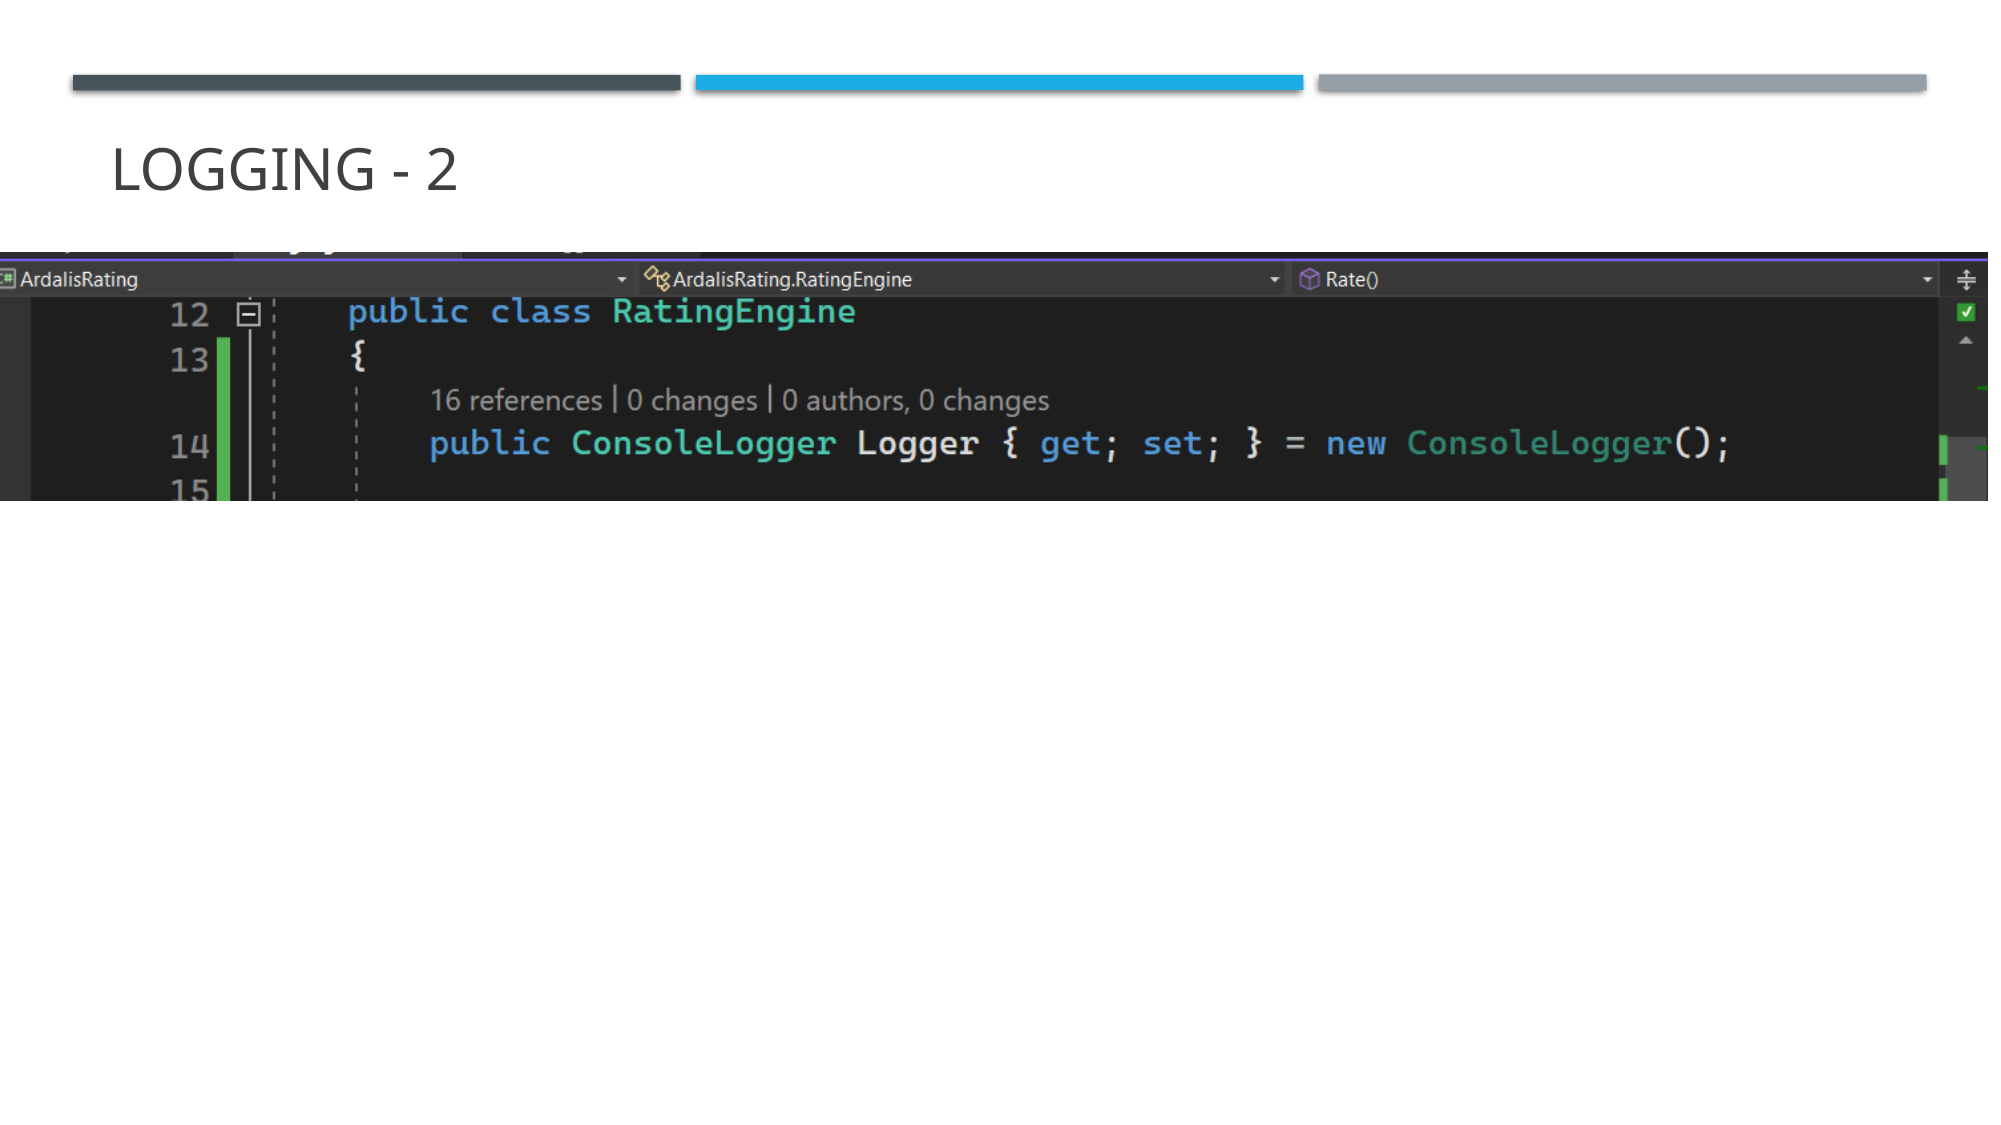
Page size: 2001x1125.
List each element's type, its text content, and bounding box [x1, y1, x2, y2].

title Logging - 2 [95, 115, 1905, 210]
picture [0, 251, 1988, 502]
